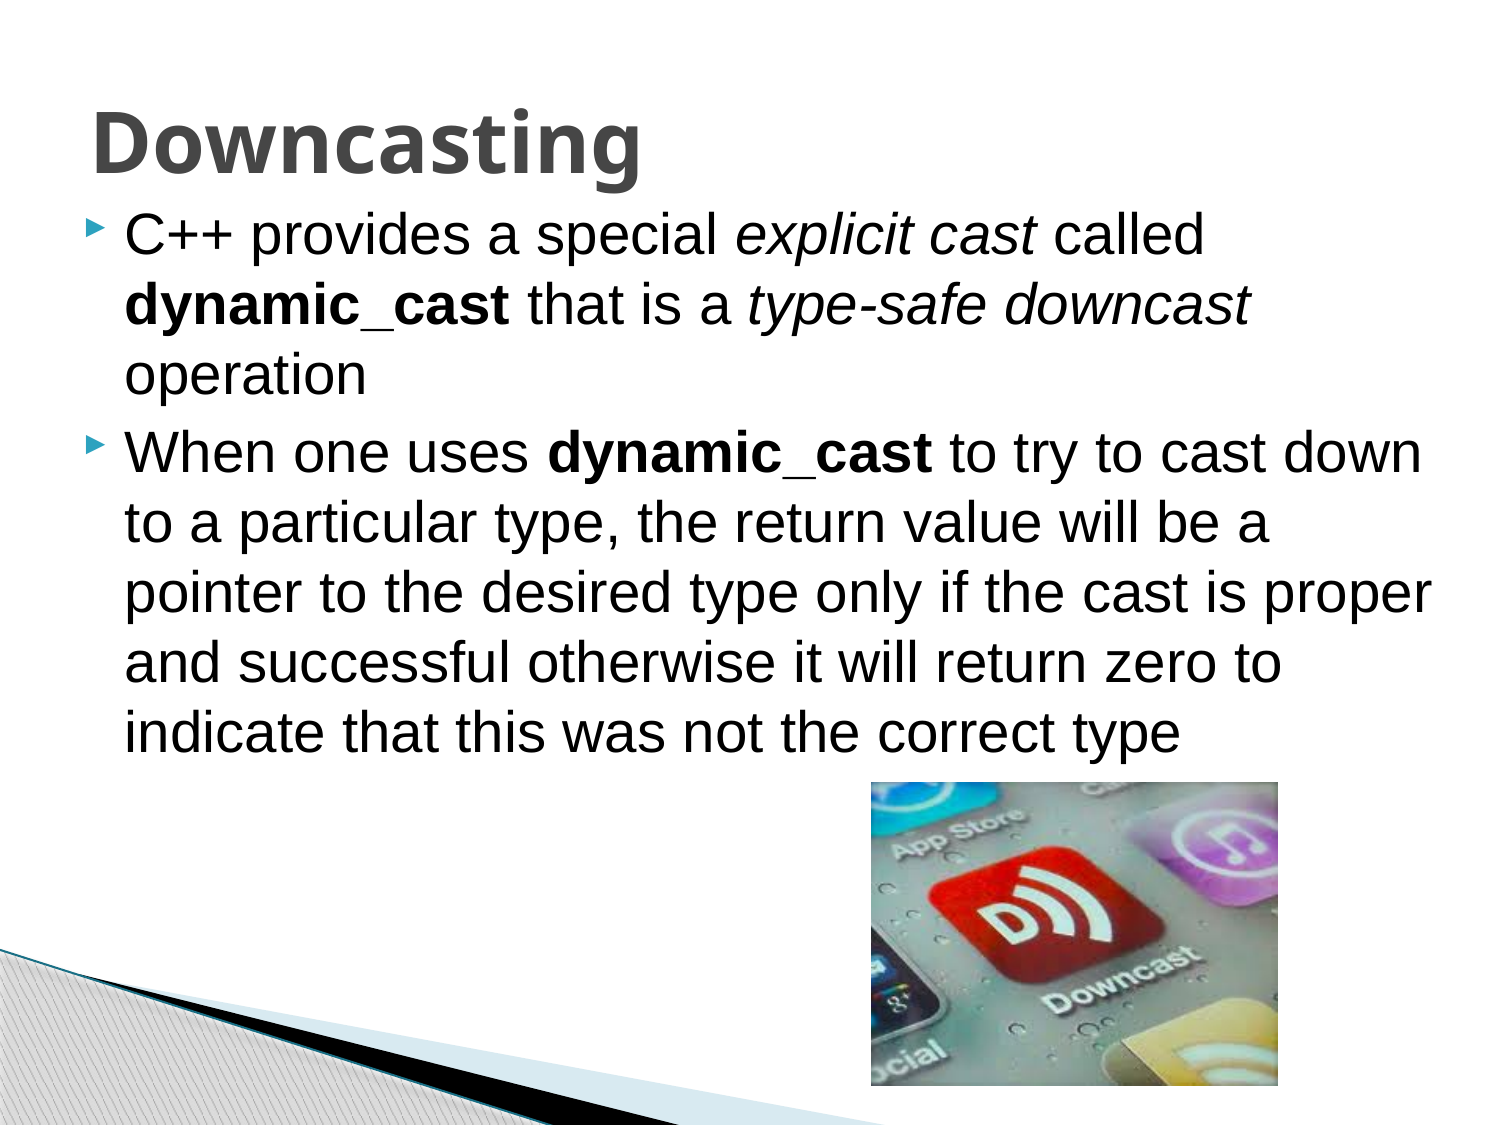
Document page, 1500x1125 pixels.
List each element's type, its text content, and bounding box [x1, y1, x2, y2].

list C++ provides a special explicit cast called dynamic_cast that is a type-safe downcast operation When one uses dynamic_cast to try to cast down to a particular type, the return value will be a pointer to the desired type only if the cast is proper and successful otherwise it will return zero to indicate that this was not the correct type [50, 189, 1450, 899]
title Downcasting [75, 45, 1425, 233]
picture [871, 782, 1278, 1086]
